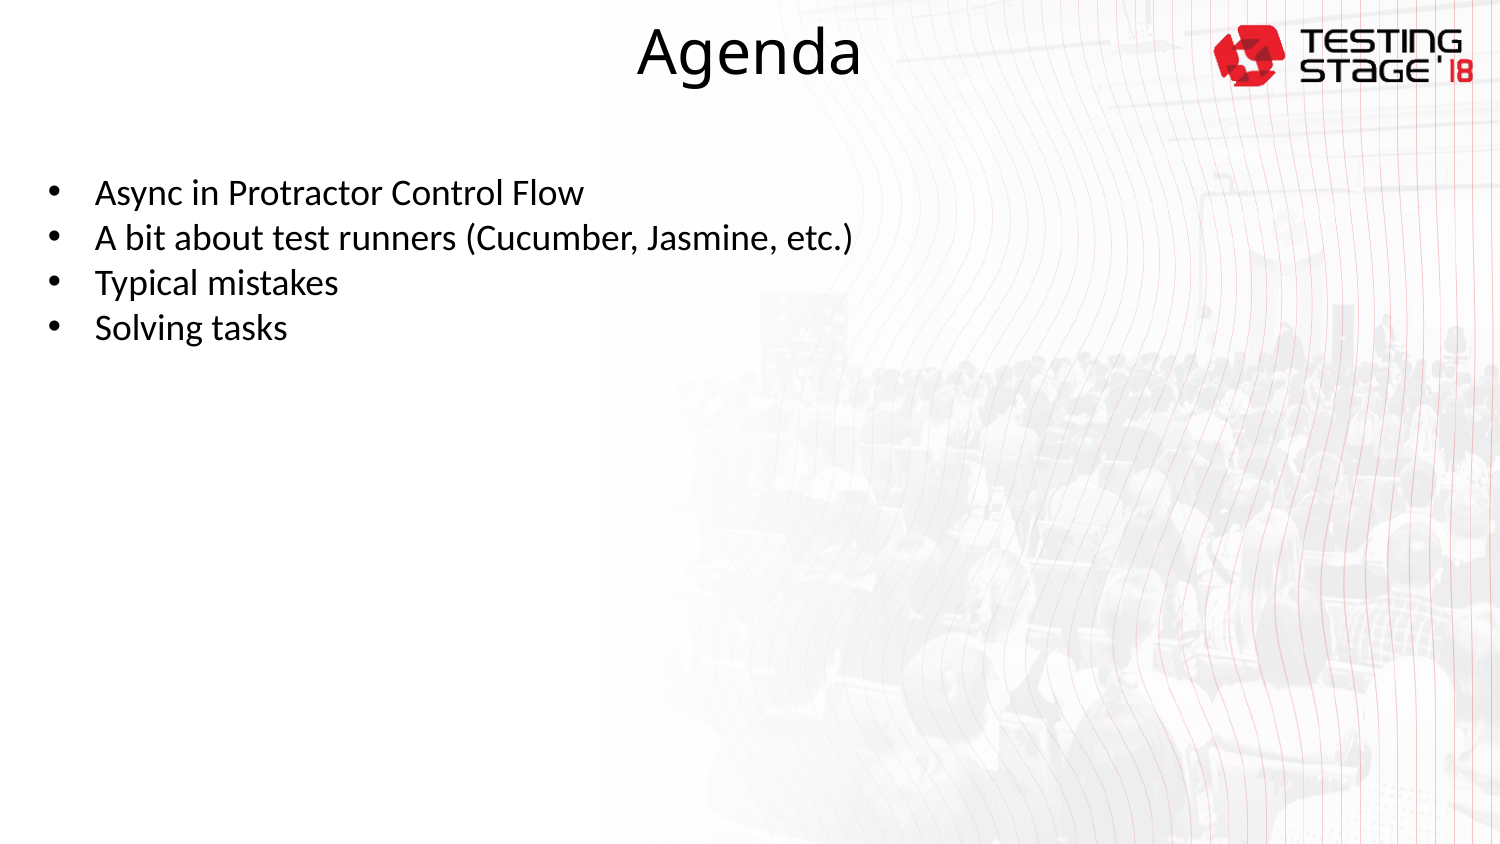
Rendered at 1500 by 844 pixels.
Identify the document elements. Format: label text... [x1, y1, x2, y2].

text_box Agenda [1, 4, 1197, 95]
picture [1197, 0, 1500, 115]
text_box Async in Protractor Control Flow A bit about test runners (Cucumber, Jasmine, etc.) Typical mistakes Solving tasks [32, 160, 1473, 356]
